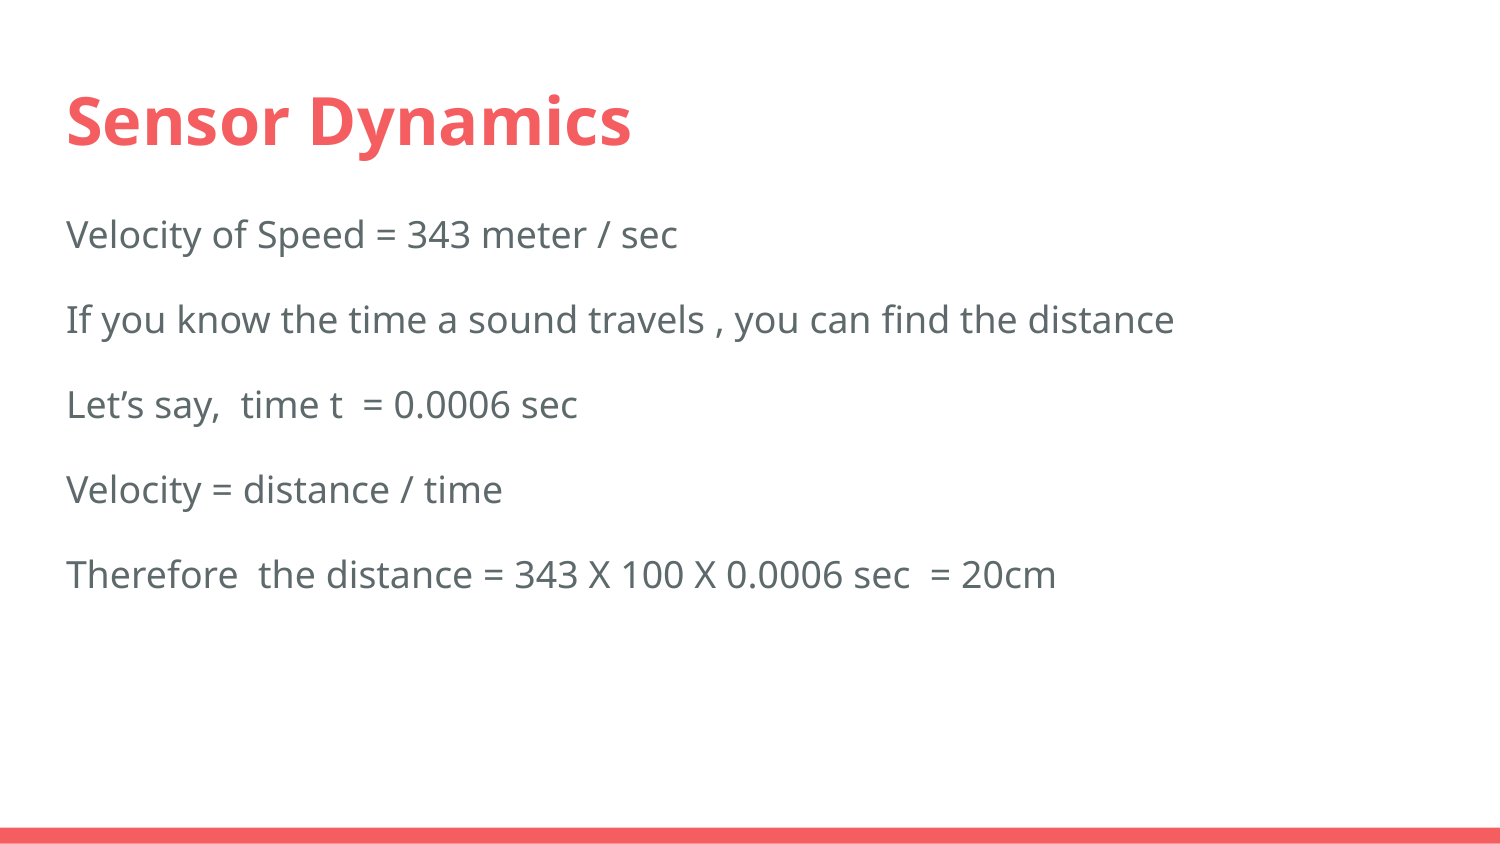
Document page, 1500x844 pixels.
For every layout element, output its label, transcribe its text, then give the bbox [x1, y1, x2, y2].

title Sensor Dynamics [51, 64, 1449, 167]
list Velocity of Speed = 343 meter / sec If you know the time a sound travels , you can find the distance Let’s say, time t = 0.0006 sec Velocity = distance / time Therefore the distance = 343 X 100 X 0.0006 sec = 20cm [51, 189, 1449, 750]
